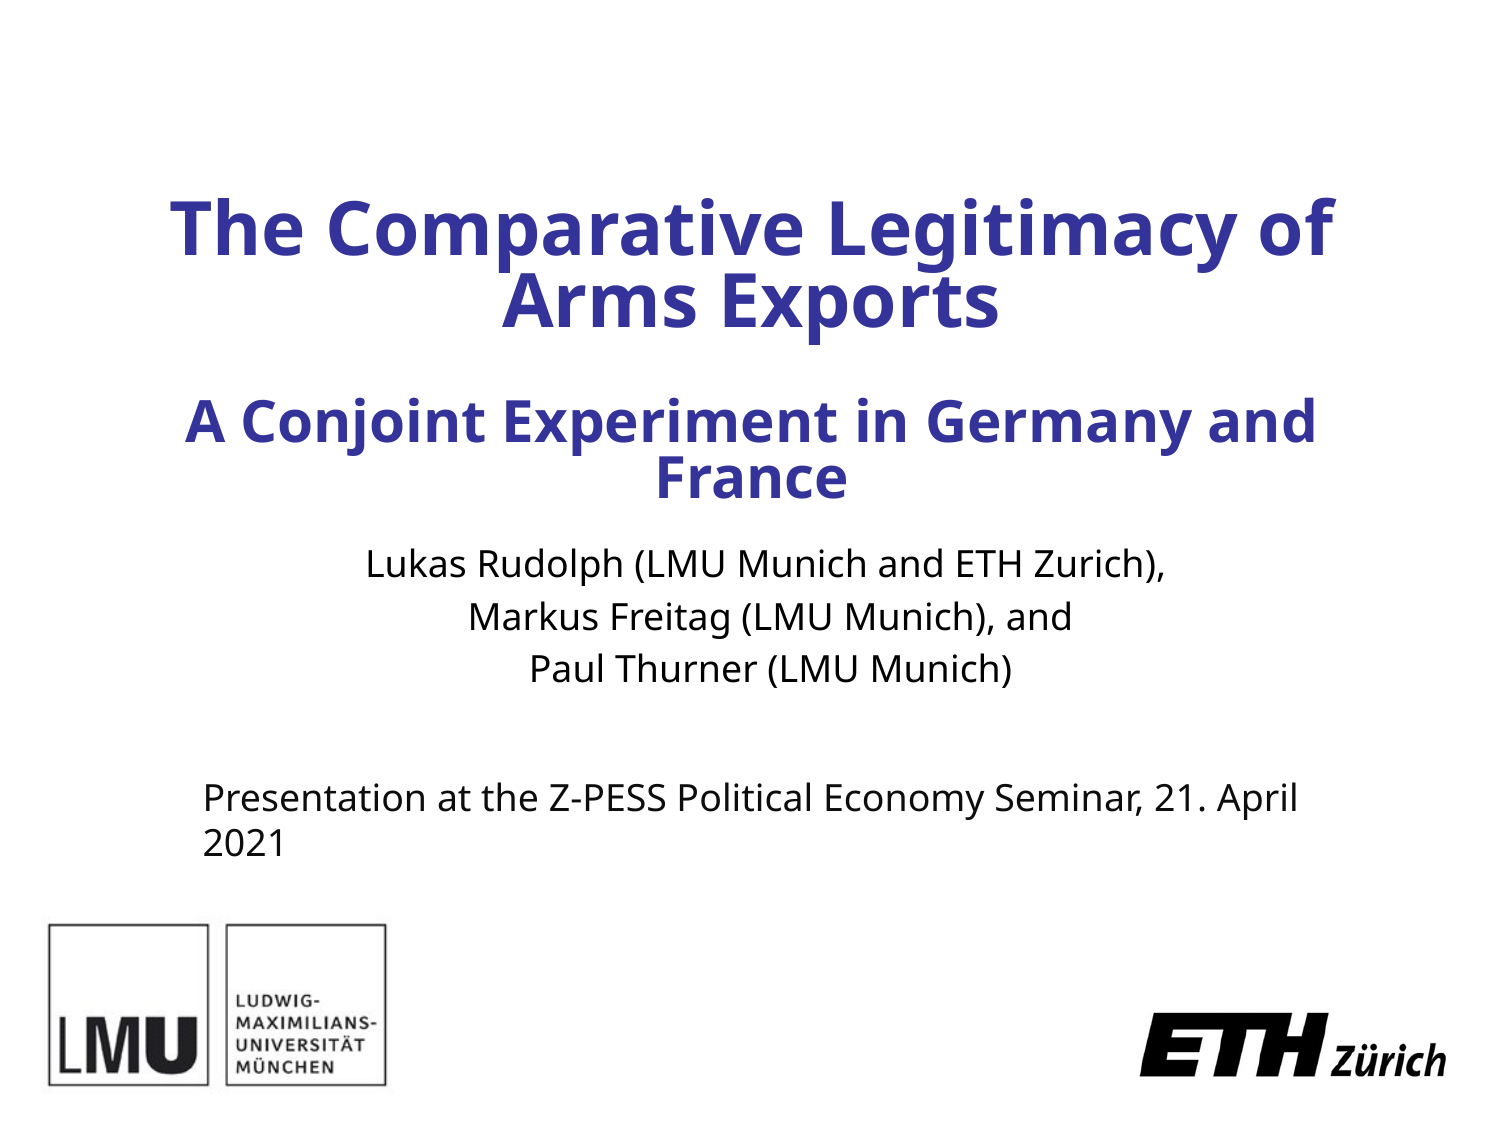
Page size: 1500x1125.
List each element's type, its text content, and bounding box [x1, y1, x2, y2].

text_box Lukas Rudolph (LMU Munich and ETH Zurich), Markus Freitag (LMU Munich), and Paul Thurner (LMU Munich) [242, 532, 1300, 696]
title The Comparative Legitimacy of Arms Exports A Conjoint Experiment in Germany and France [112, 266, 1392, 441]
subtitle Presentation at the Z-PESS Political Economy Seminar, 21. April 2021 [187, 766, 1400, 846]
picture [40, 916, 395, 1095]
picture [1127, 988, 1457, 1095]
